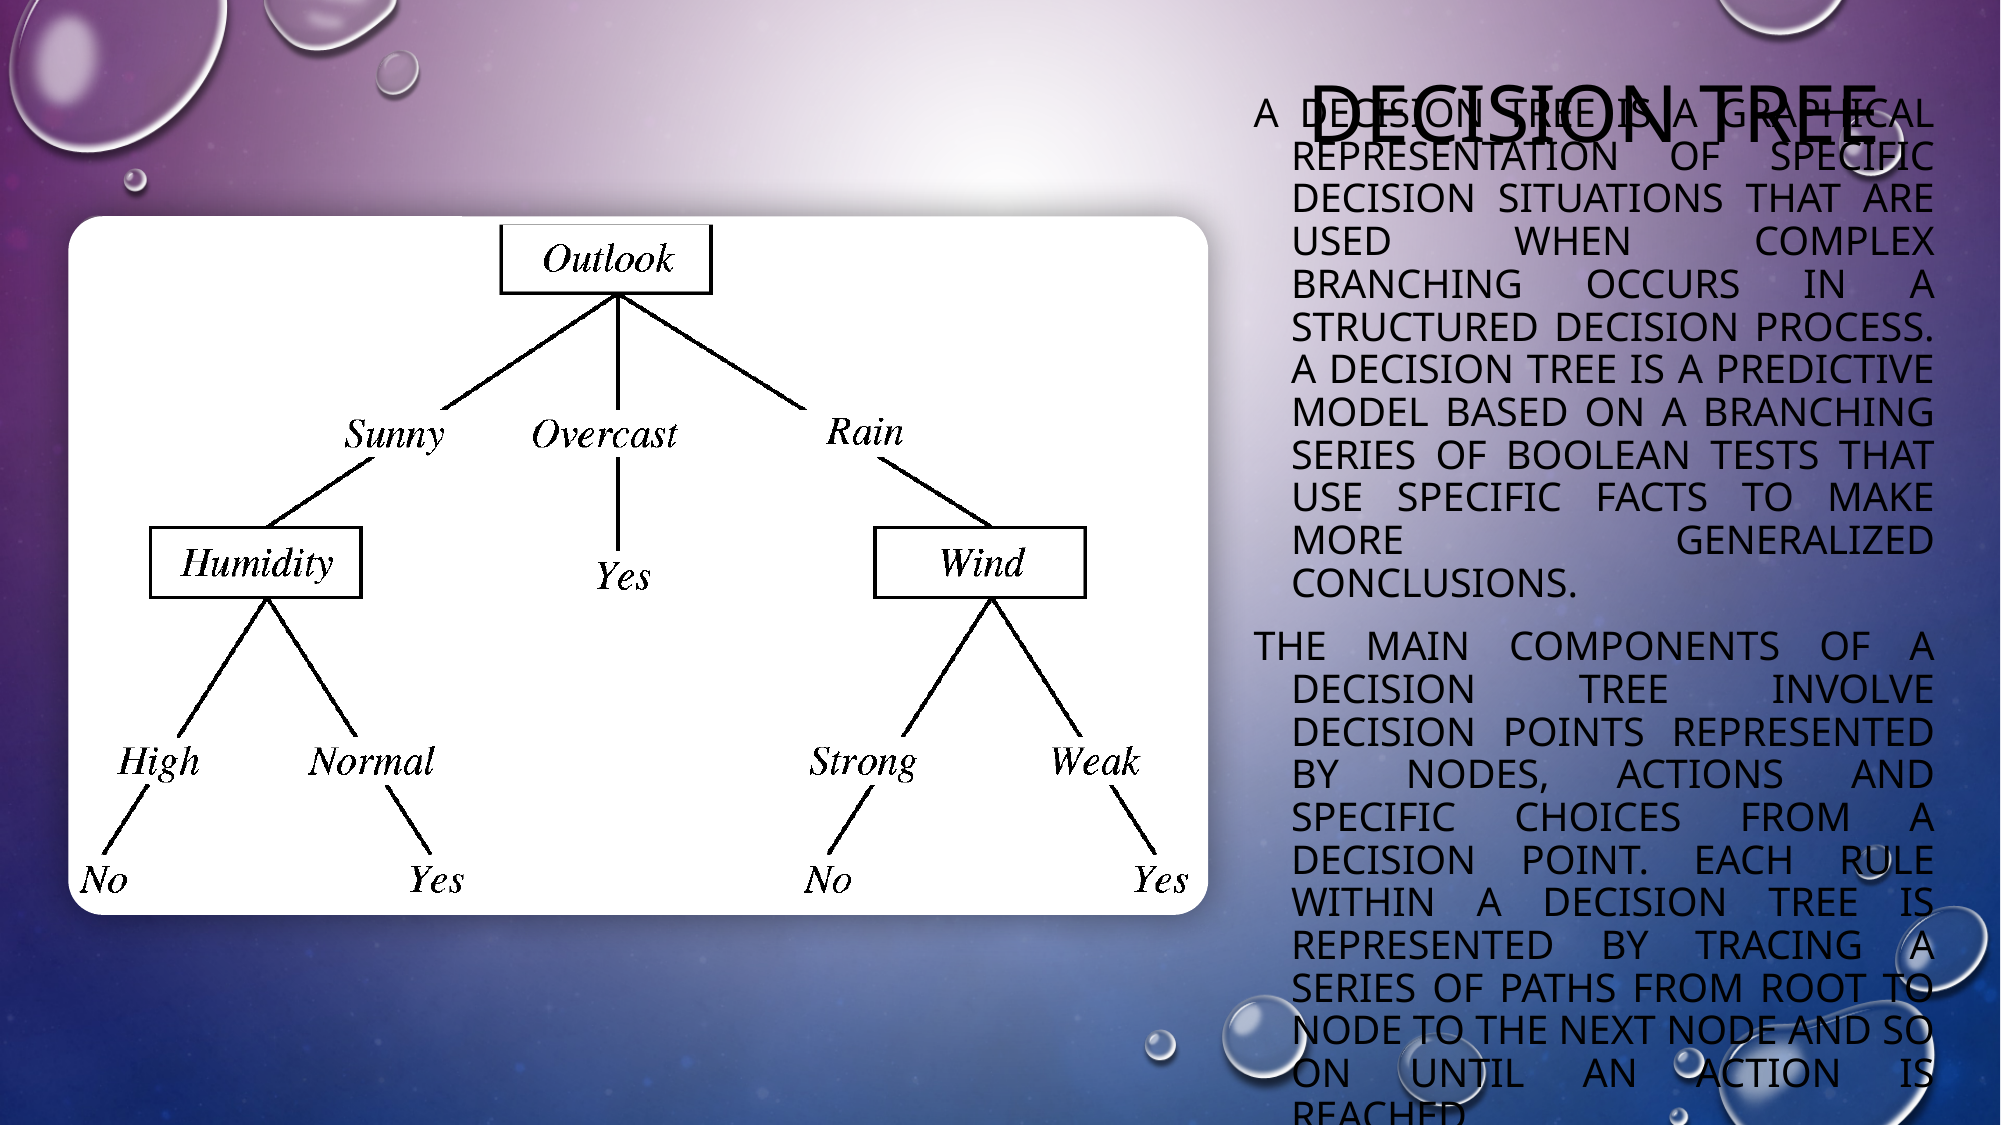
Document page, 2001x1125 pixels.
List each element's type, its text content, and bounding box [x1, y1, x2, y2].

picture [0, 0, 2001, 1125]
list A decision tree is a graphical representation of specific decision situations that are used when complex branching occurs in a structured decision process. A decision tree is a predictive model based on a branching series of Boolean tests that use specific facts to make more generalized conclusions. The main components of a decision tree involve decision points represented by nodes, actions and specific choices from a decision point. Each rule within a decision tree is represented by tracing a series of paths from root to node to the next node and so on until an action is reached. [1238, 249, 1951, 1047]
title Decision tree [1290, 0, 1899, 249]
